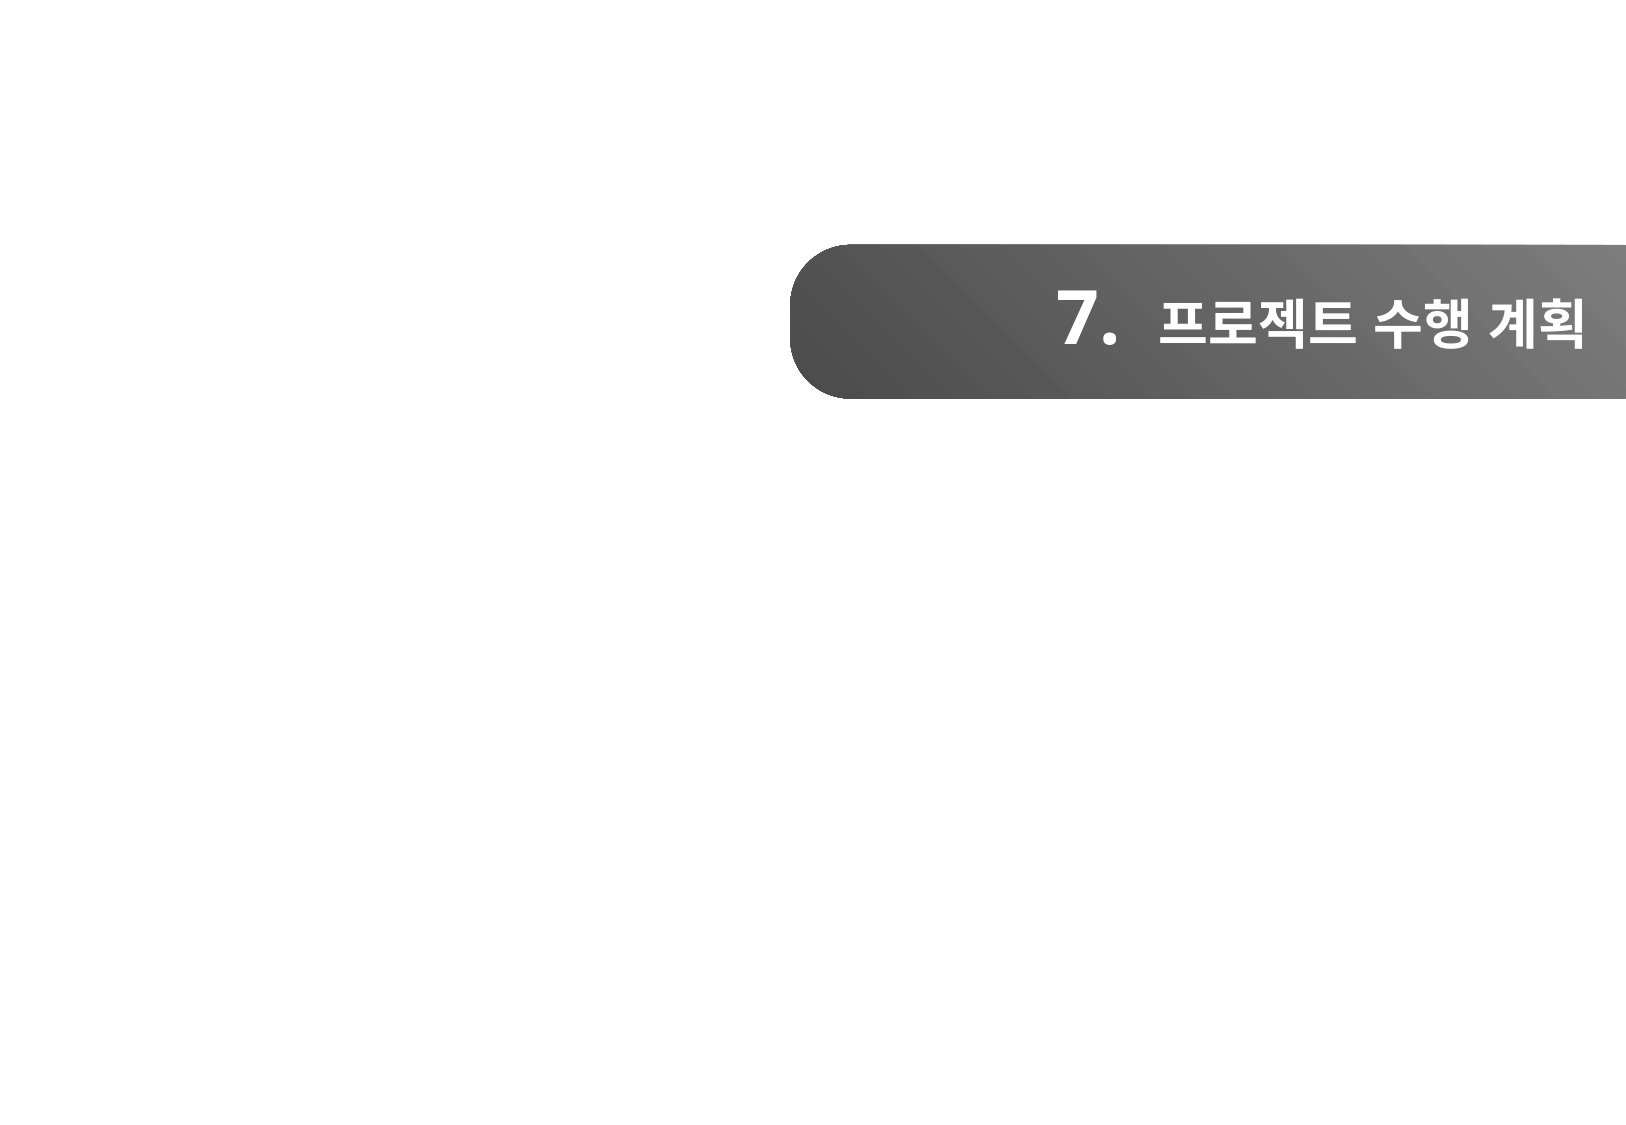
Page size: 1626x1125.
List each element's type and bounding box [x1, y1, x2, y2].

text_box [790, 244, 1625, 399]
